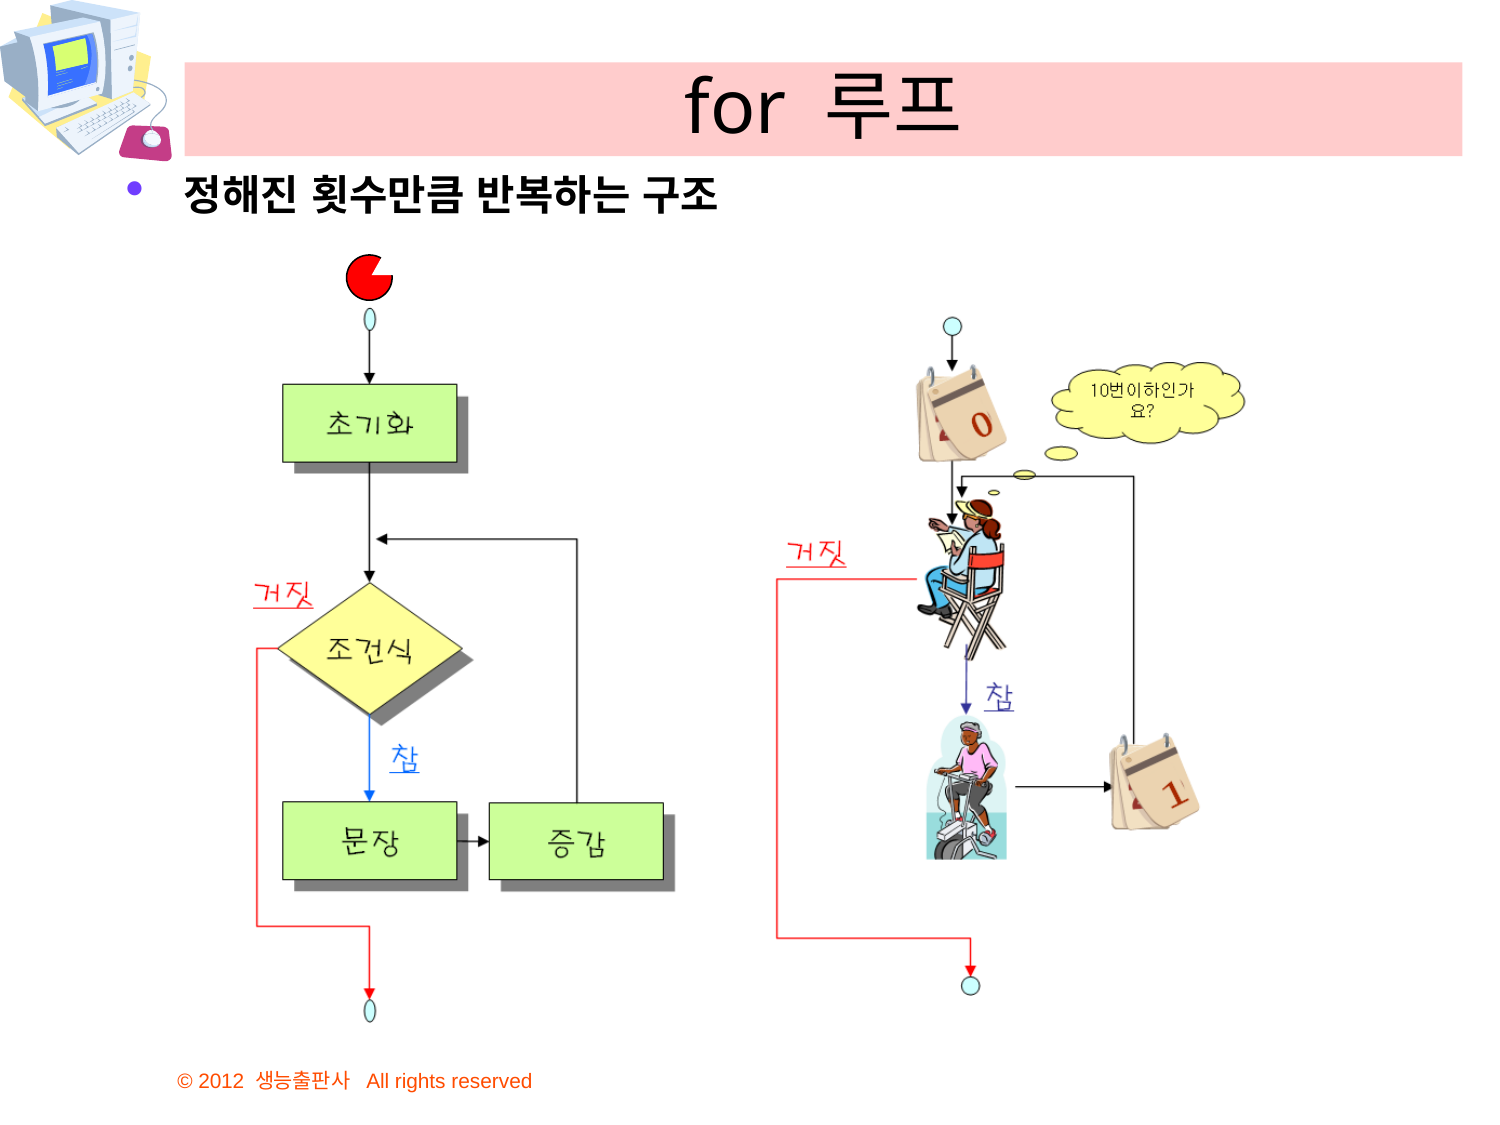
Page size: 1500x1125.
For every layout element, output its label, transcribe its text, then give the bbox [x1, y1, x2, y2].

picture [184, 281, 1278, 1037]
title for 루프 [184, 62, 1463, 157]
list 정해진 횟수만큼 반복하는 구조 [112, 160, 1460, 230]
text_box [346, 251, 399, 301]
